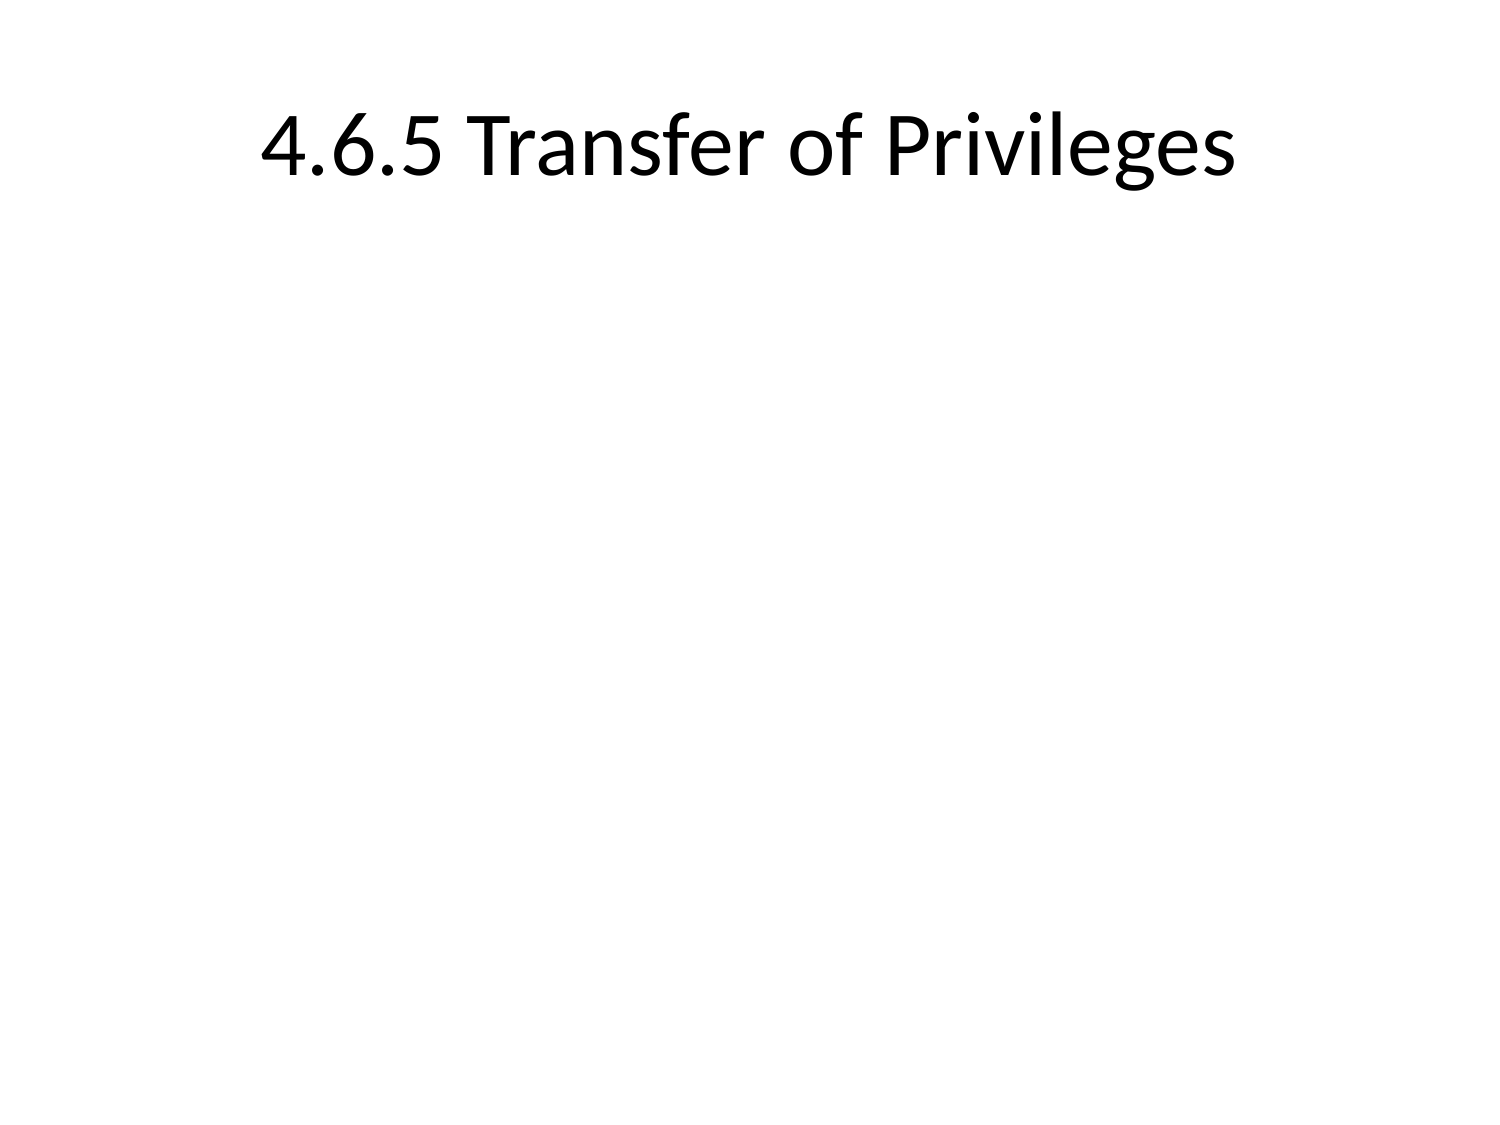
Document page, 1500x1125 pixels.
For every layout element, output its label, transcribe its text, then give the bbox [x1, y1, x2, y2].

title 4.6.5 Transfer of Privileges [75, 45, 1425, 233]
